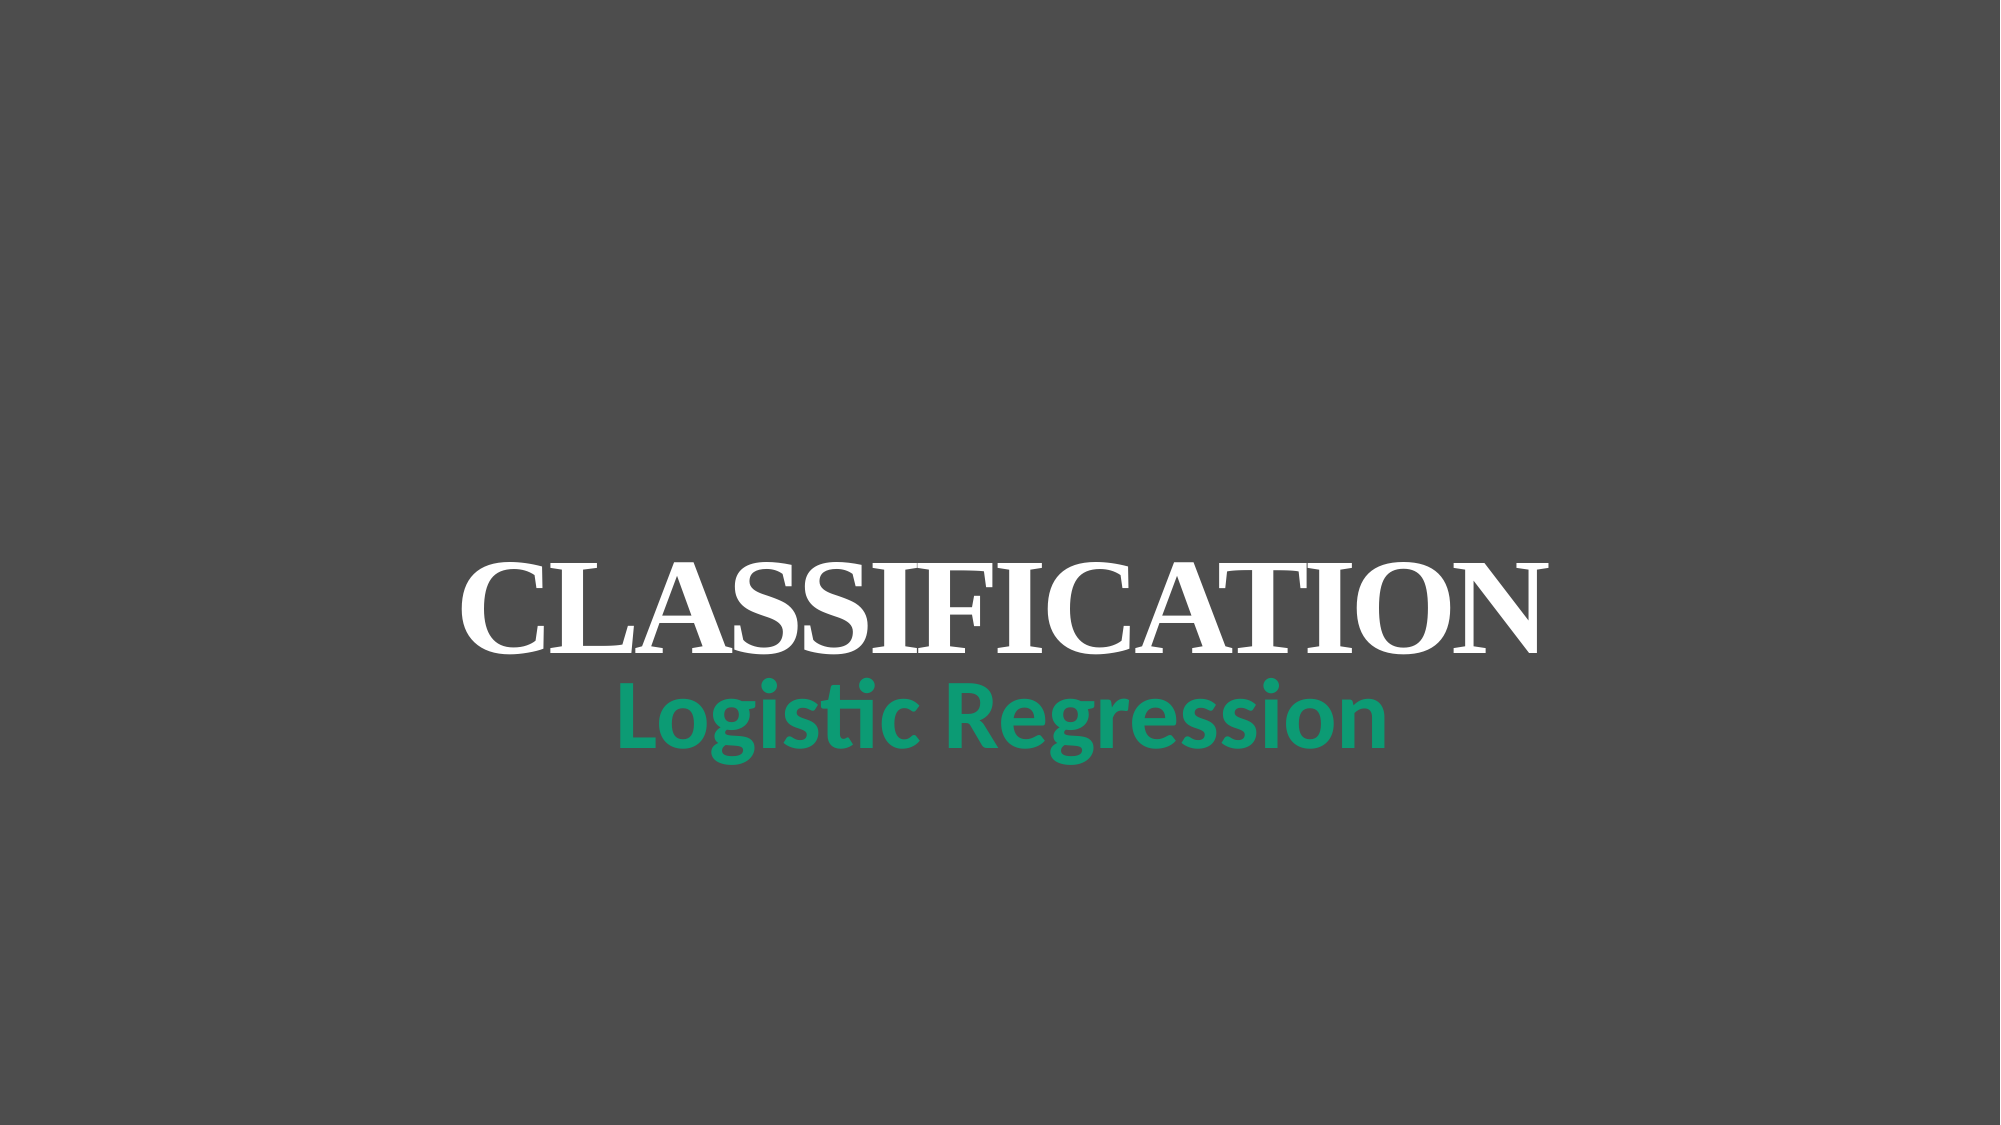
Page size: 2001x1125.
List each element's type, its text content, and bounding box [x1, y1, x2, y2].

title CLASSIFICATION Logistic Regression [3, 487, 2000, 875]
